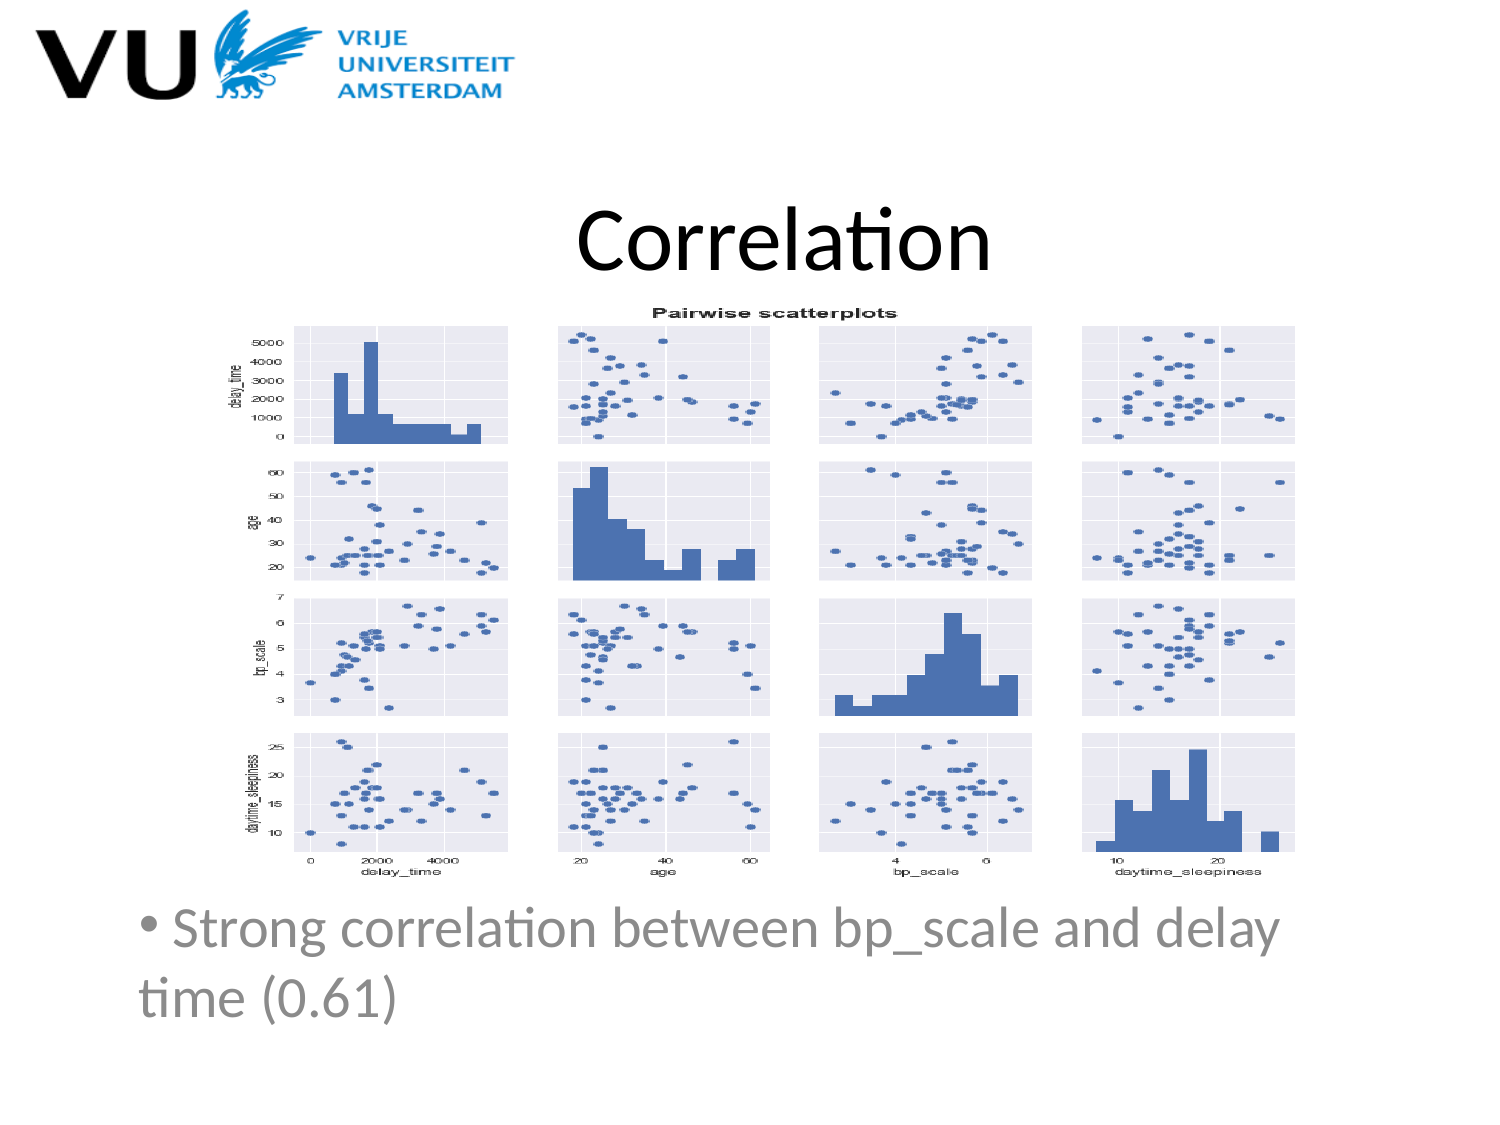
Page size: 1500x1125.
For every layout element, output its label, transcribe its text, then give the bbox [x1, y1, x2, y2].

subtitle Strong correlation between bp_scale and delay time (0.61) [123, 881, 1376, 1059]
picture [218, 302, 1306, 882]
title Correlation [147, 113, 1423, 355]
picture [0, 0, 550, 126]
